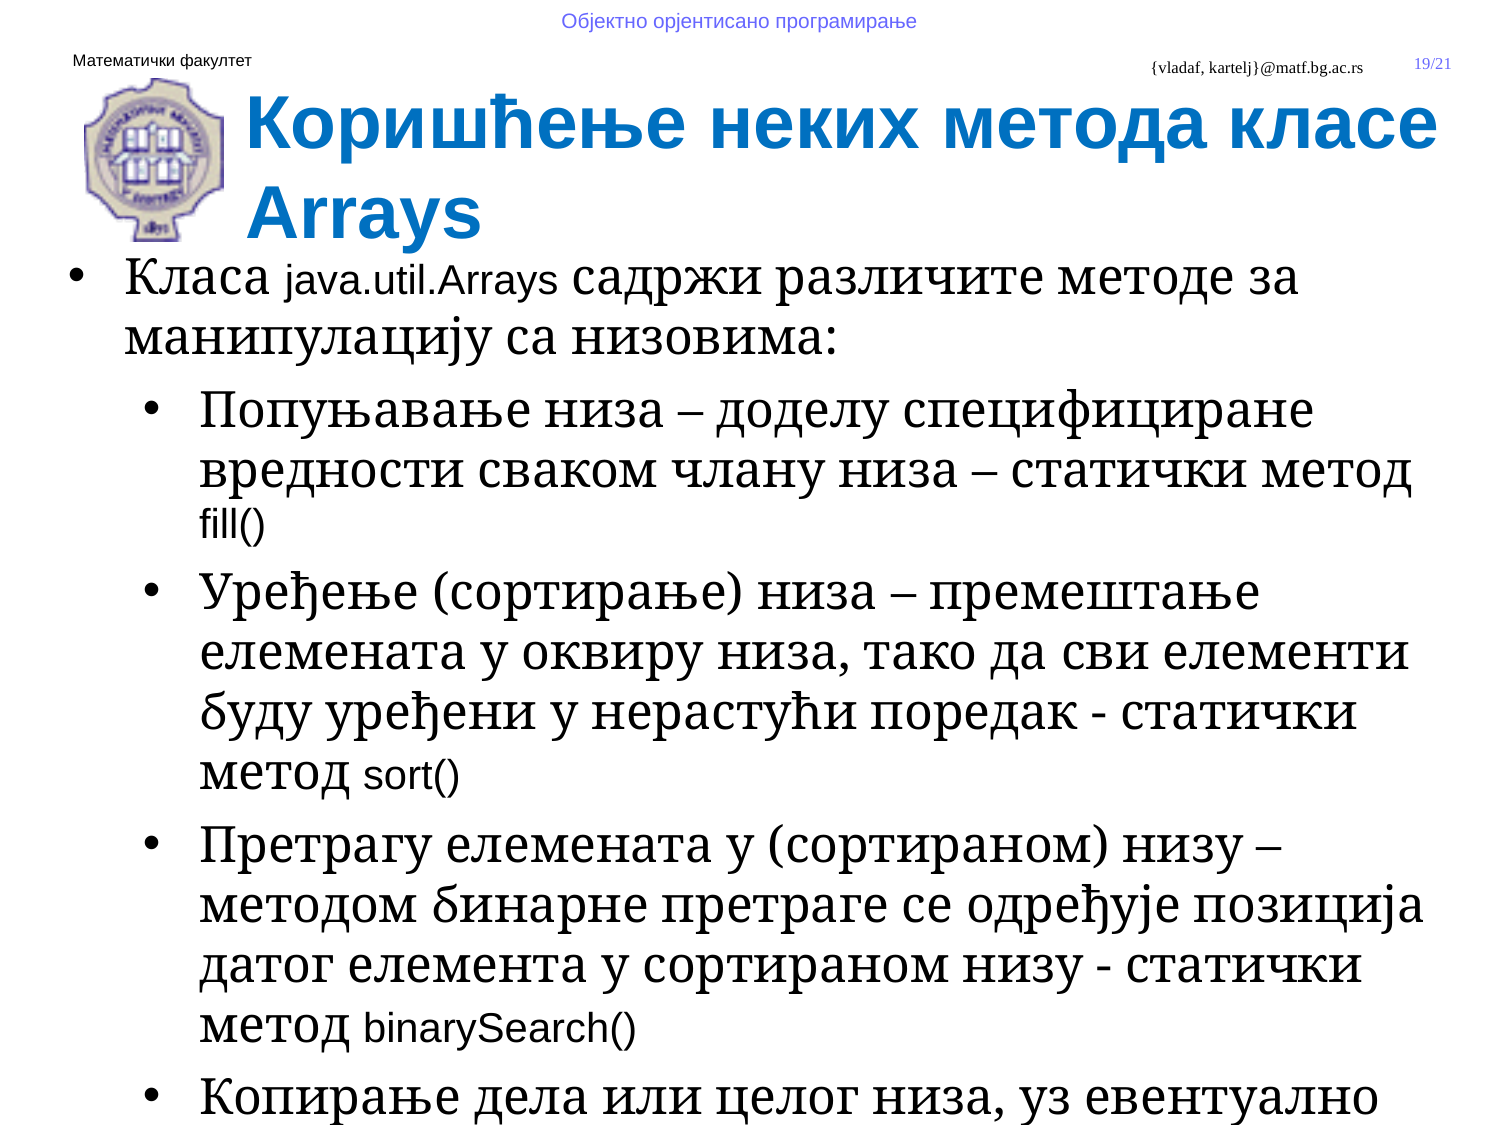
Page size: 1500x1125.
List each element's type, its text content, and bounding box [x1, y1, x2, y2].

picture [84, 78, 224, 237]
text_box Коришћење неких метода класе Arrays [230, 66, 1500, 209]
text_box Класа java.util.Arrays садржи различите методе за манипулацију са низовима: Попуњавање низа – доделу специфициране вредности сваком члану низа – статички метод fill() Уређење (сортирање) низа – премештање елемената у оквиру низа, тако да сви елементи буду уређени у нерастући поредак - статички метод sort() Претрагу елемената у (сортираном) низу – методом бинарне претраге се одређује позиција датог елемента у сортираном низу - статички метод binarySearch() Копирање дела или целог низа, уз евентуално проширење - статички метод copyOf() [53, 237, 1483, 1125]
